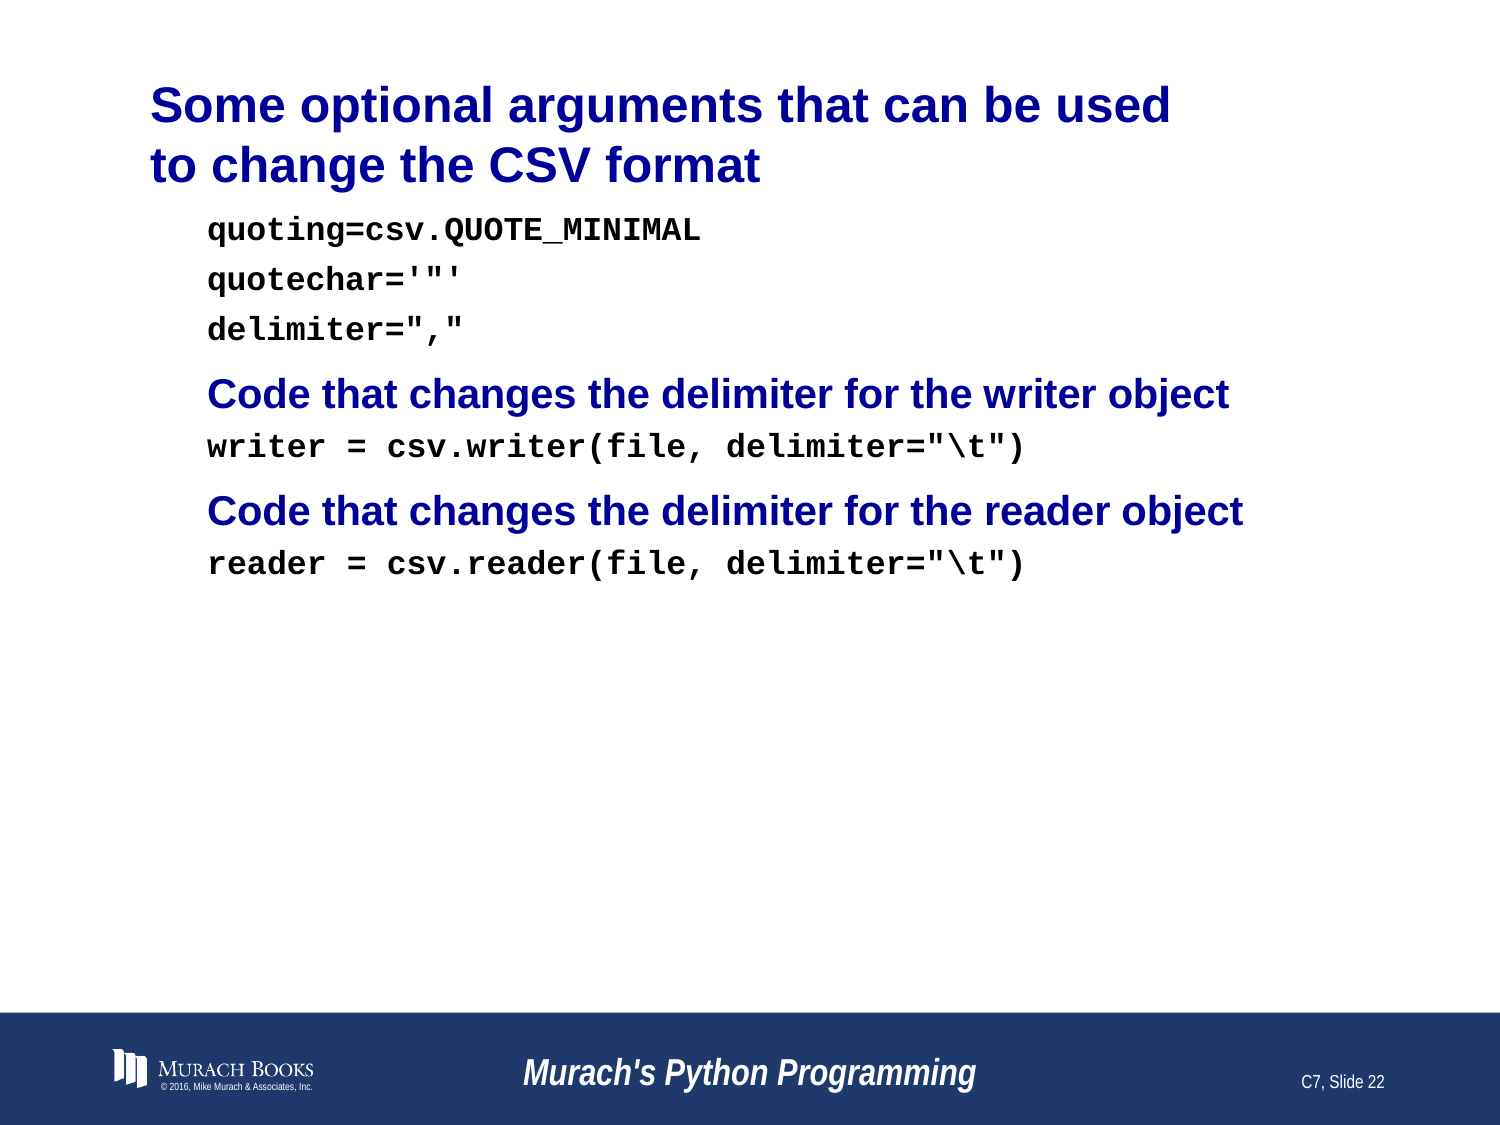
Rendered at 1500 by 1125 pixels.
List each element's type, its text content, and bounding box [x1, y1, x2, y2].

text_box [149, 212, 1348, 585]
footer © 2016, Mike Murach & Associates, Inc. [12, 1025, 463, 1100]
slide_number C7, Slide 22 [1087, 1025, 1400, 1100]
title Some optional arguments that can be used to change the CSV format [150, 72, 1350, 194]
slide_number Murach's Python Programming [463, 1025, 1050, 1100]
